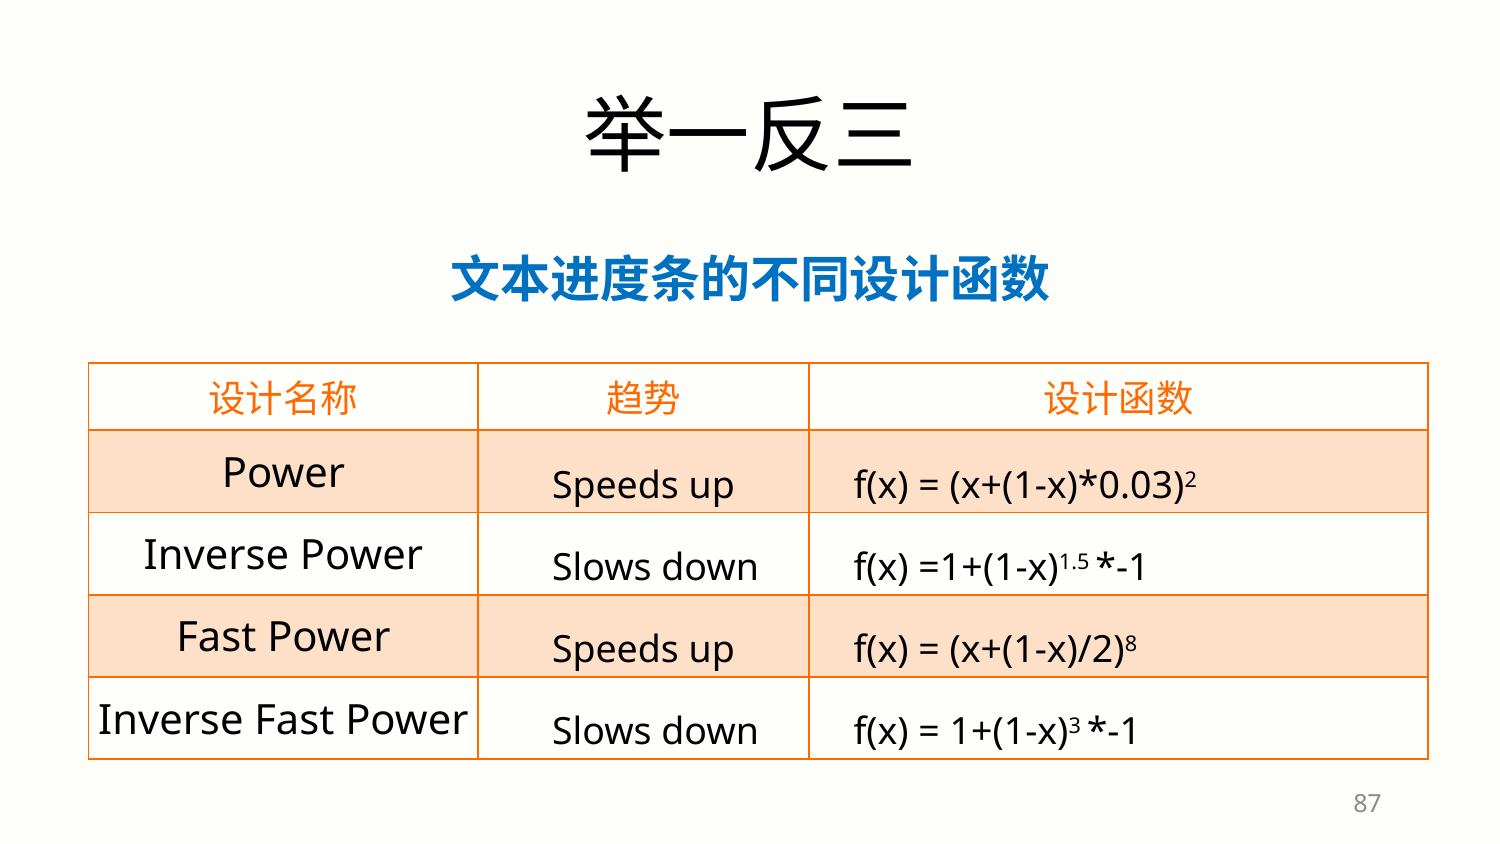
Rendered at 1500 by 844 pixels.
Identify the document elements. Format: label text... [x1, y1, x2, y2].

table_header 设计名称 [89, 364, 477, 429]
table_cell Slows down [479, 513, 808, 594]
table_cell f(x) = 1+(1-x)3 *-1 [810, 678, 1427, 758]
text_box 文本进度条的不同设计函数 [0, 210, 1500, 316]
table_cell Speeds up [479, 431, 808, 512]
table_header 设计函数 [810, 364, 1427, 429]
table_cell f(x) = (x+(1-x)*0.03)2 [810, 431, 1427, 512]
table_cell Inverse Fast Power [89, 678, 477, 758]
slide_number 87 [1059, 782, 1397, 828]
table_cell Fast Power [89, 596, 477, 676]
table_cell f(x) = (x+(1-x)/2)8 [810, 596, 1427, 676]
table_cell f(x) =1+(1-x)1.5 *-1 [810, 513, 1427, 594]
table_header 趋势 [479, 364, 808, 429]
text_box 举一反三 [0, 79, 1500, 210]
table_cell Slows down [479, 678, 808, 758]
table_cell Power [89, 431, 477, 512]
table_cell Inverse Power [89, 513, 477, 594]
table_cell Speeds up [479, 596, 808, 676]
